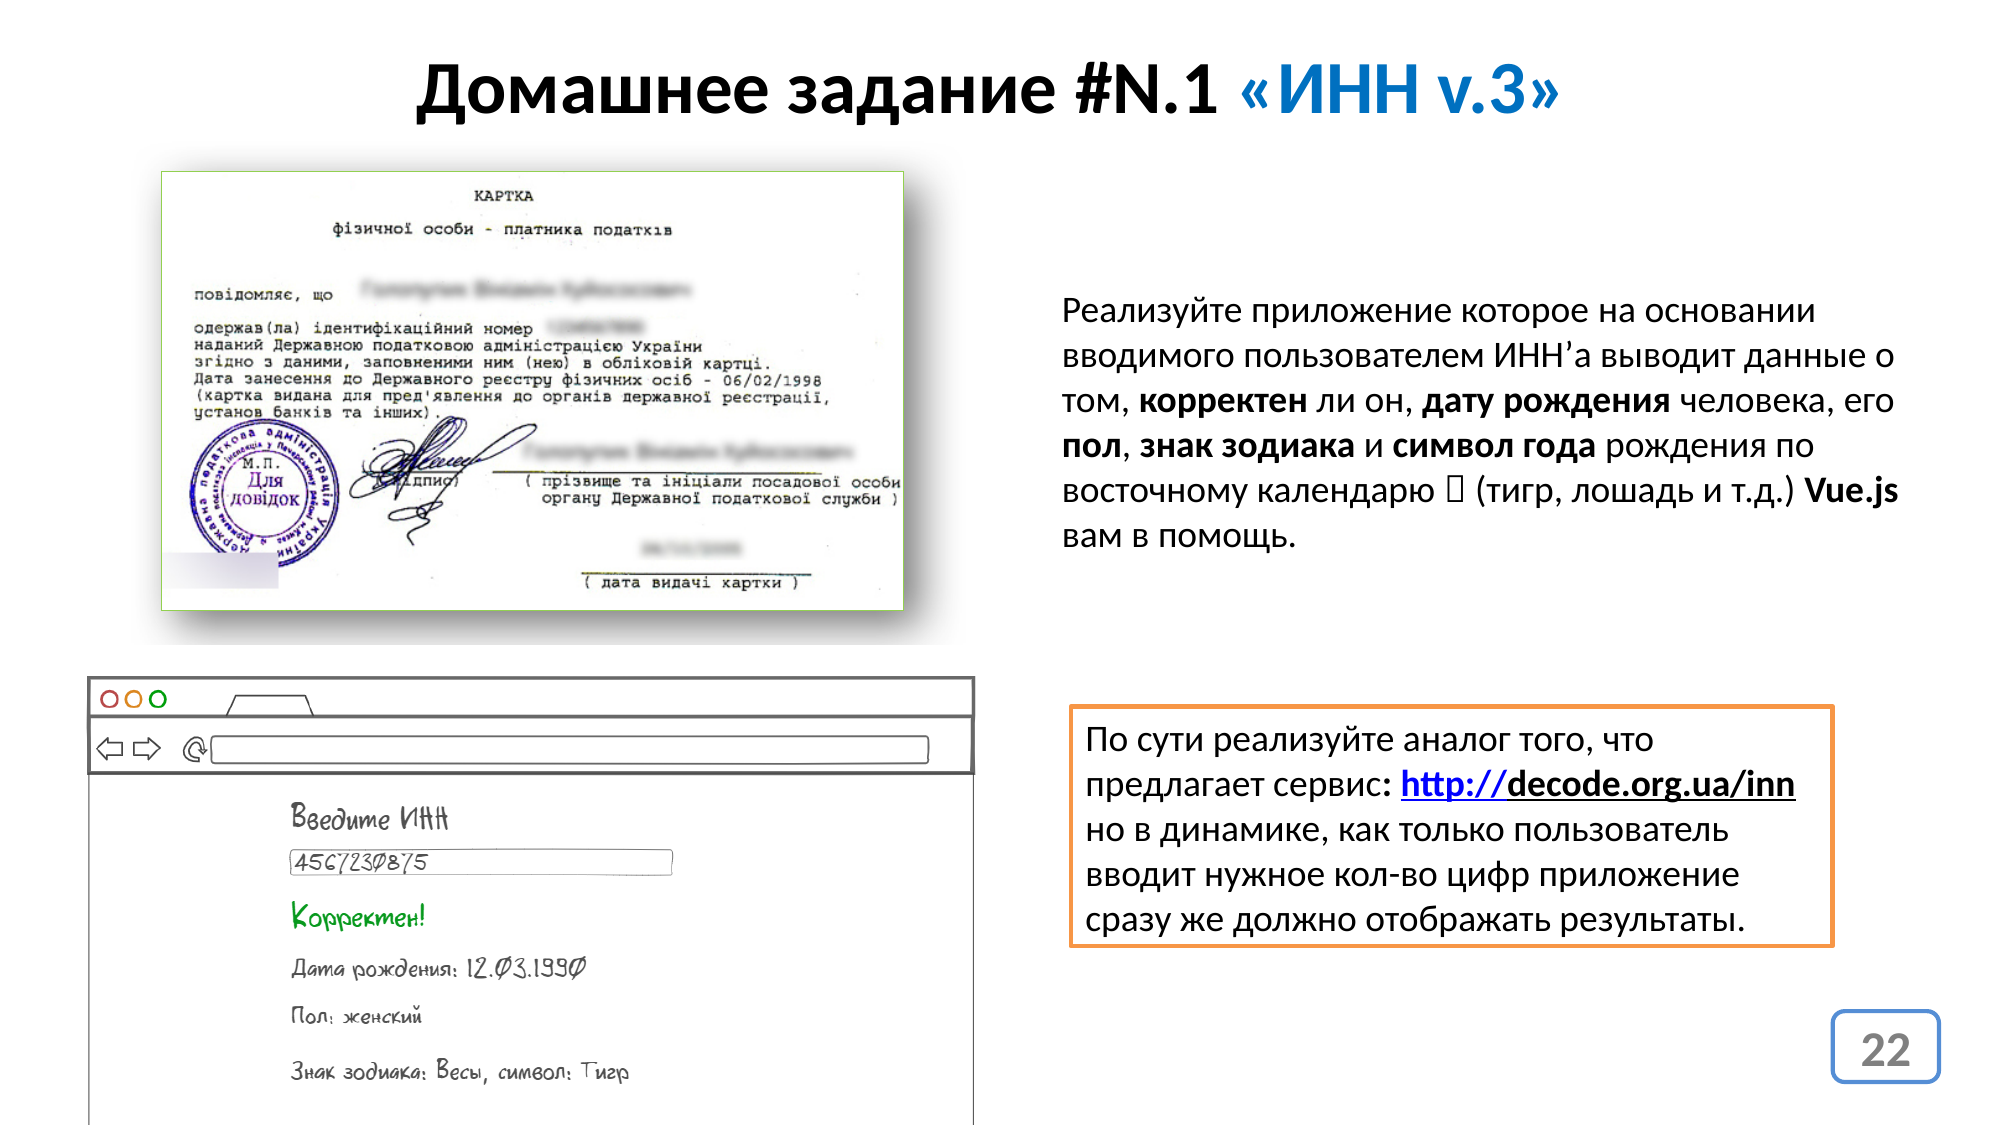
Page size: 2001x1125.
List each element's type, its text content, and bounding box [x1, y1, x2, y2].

picture [161, 171, 905, 611]
text_box По сути реализуйте аналог того, что предлагает сервис: http://decode.org.ua/inn но в динамике, как только пользователь вводит нужное кол-во цифр приложение сразу же должно отображать результаты. [1069, 704, 1835, 948]
text_box Домашнее задание #N.1 «ИНН v.3» [0, 30, 2000, 136]
text_box 22 [1830, 1009, 1942, 1085]
picture [54, 644, 1011, 1125]
text_box Реализуйте приложение которое на основании вводимого пользователем ИНН’а выводит данные о том, корректен ли он, дату рождения человека, его пол, знак зодиака и символ года рождения по восточному календарю  (тигр, лошадь и т.д.) Vue.js вам в помощь. [1047, 277, 1922, 563]
